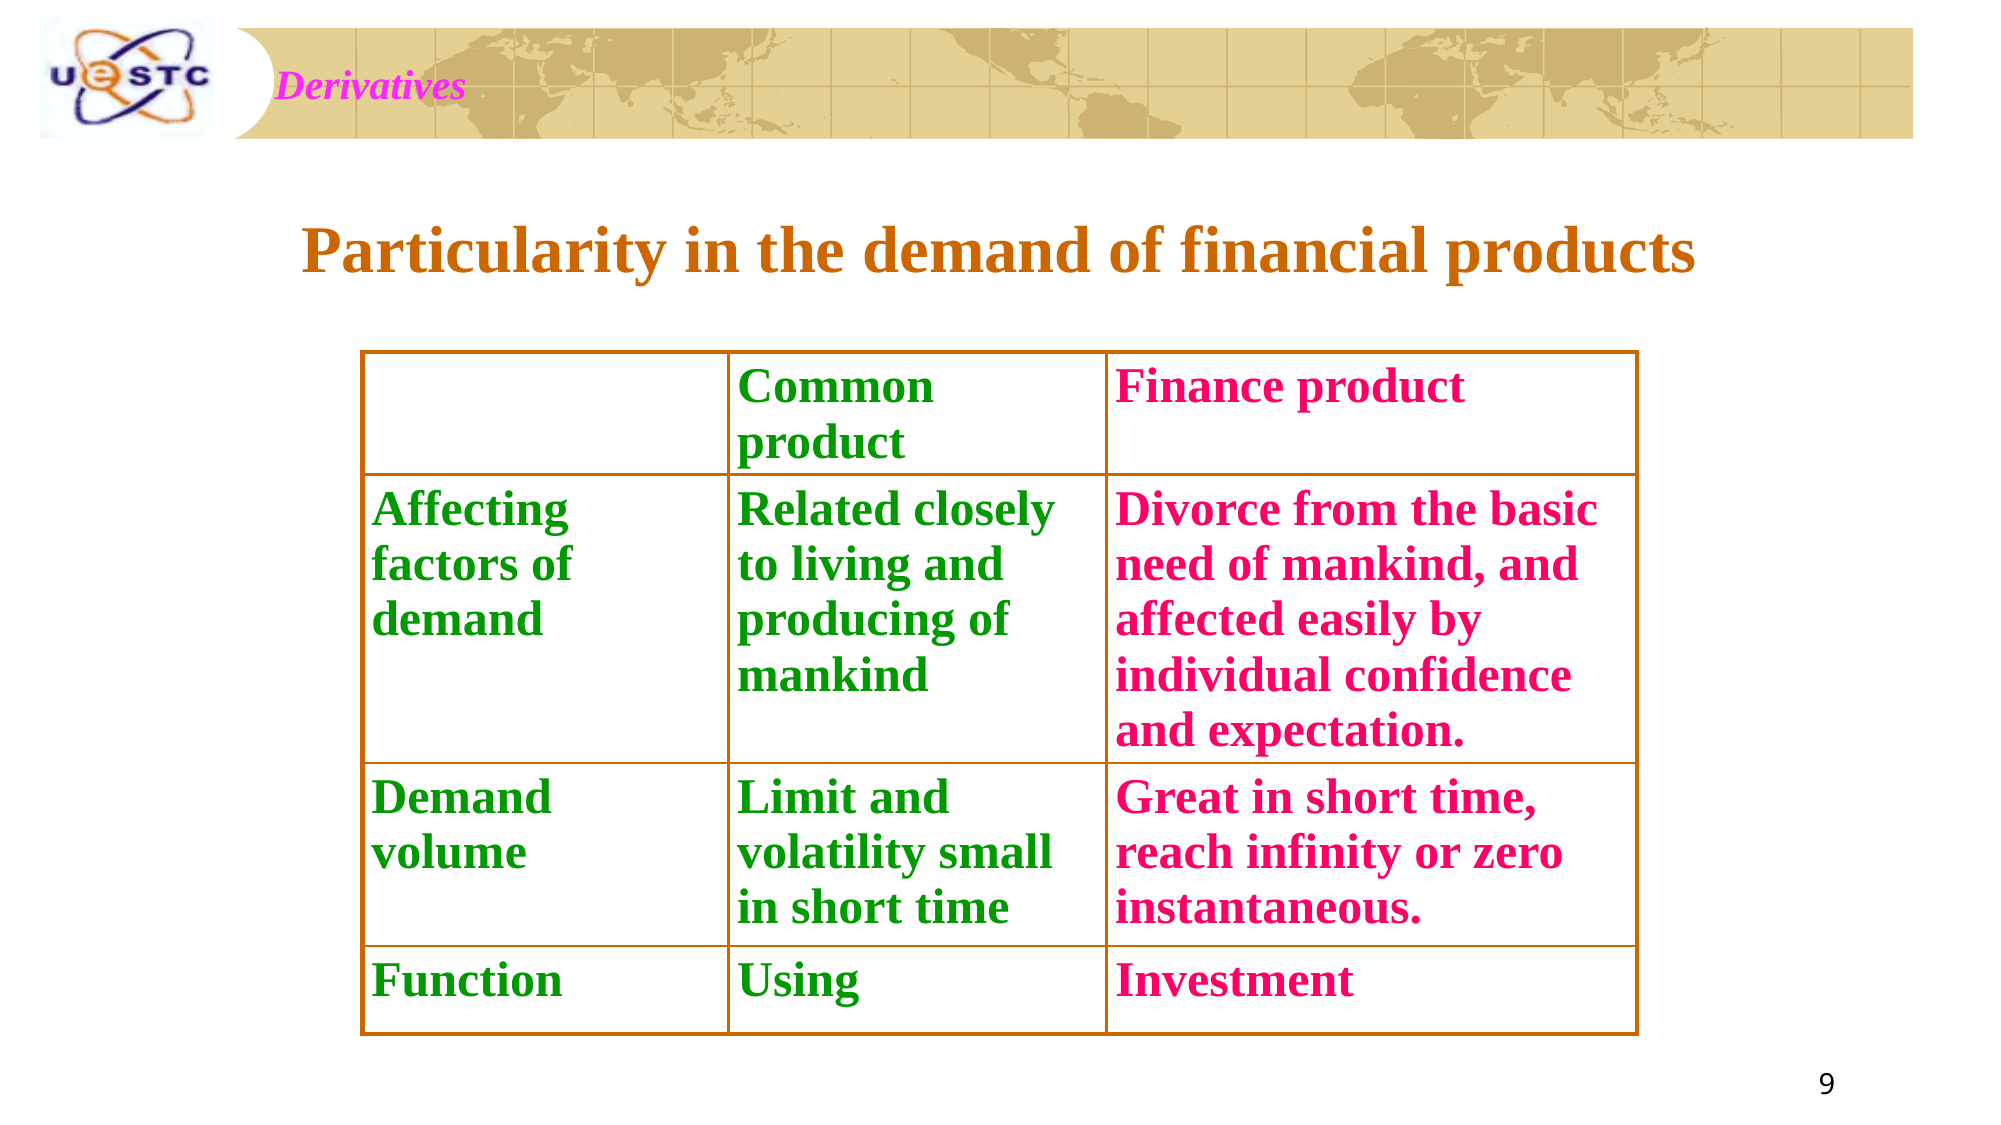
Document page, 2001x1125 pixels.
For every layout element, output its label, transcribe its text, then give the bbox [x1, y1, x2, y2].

table_cell Great in short time, reach infinity or zero instantaneous. [1108, 764, 1635, 945]
title Particularity in the demand of financial products [0, 152, 2000, 341]
table_cell Affecting factors of demand [365, 476, 727, 762]
picture [40, 14, 213, 139]
table_cell Related closely to living and producing of mankind [730, 476, 1105, 762]
table_cell Using [730, 947, 1105, 1032]
table_cell Function [365, 947, 727, 1032]
table_cell Divorce from the basic need of mankind, and affected easily by individual confidence and expectation. [1108, 476, 1635, 762]
table_cell Investment [1108, 947, 1635, 1032]
table_header Finance product [1108, 354, 1635, 473]
table_header Common product [730, 354, 1105, 473]
table_cell Limit and volatility small in short time [730, 764, 1105, 945]
table_cell Demand volume [365, 764, 727, 945]
table_header [365, 354, 727, 473]
